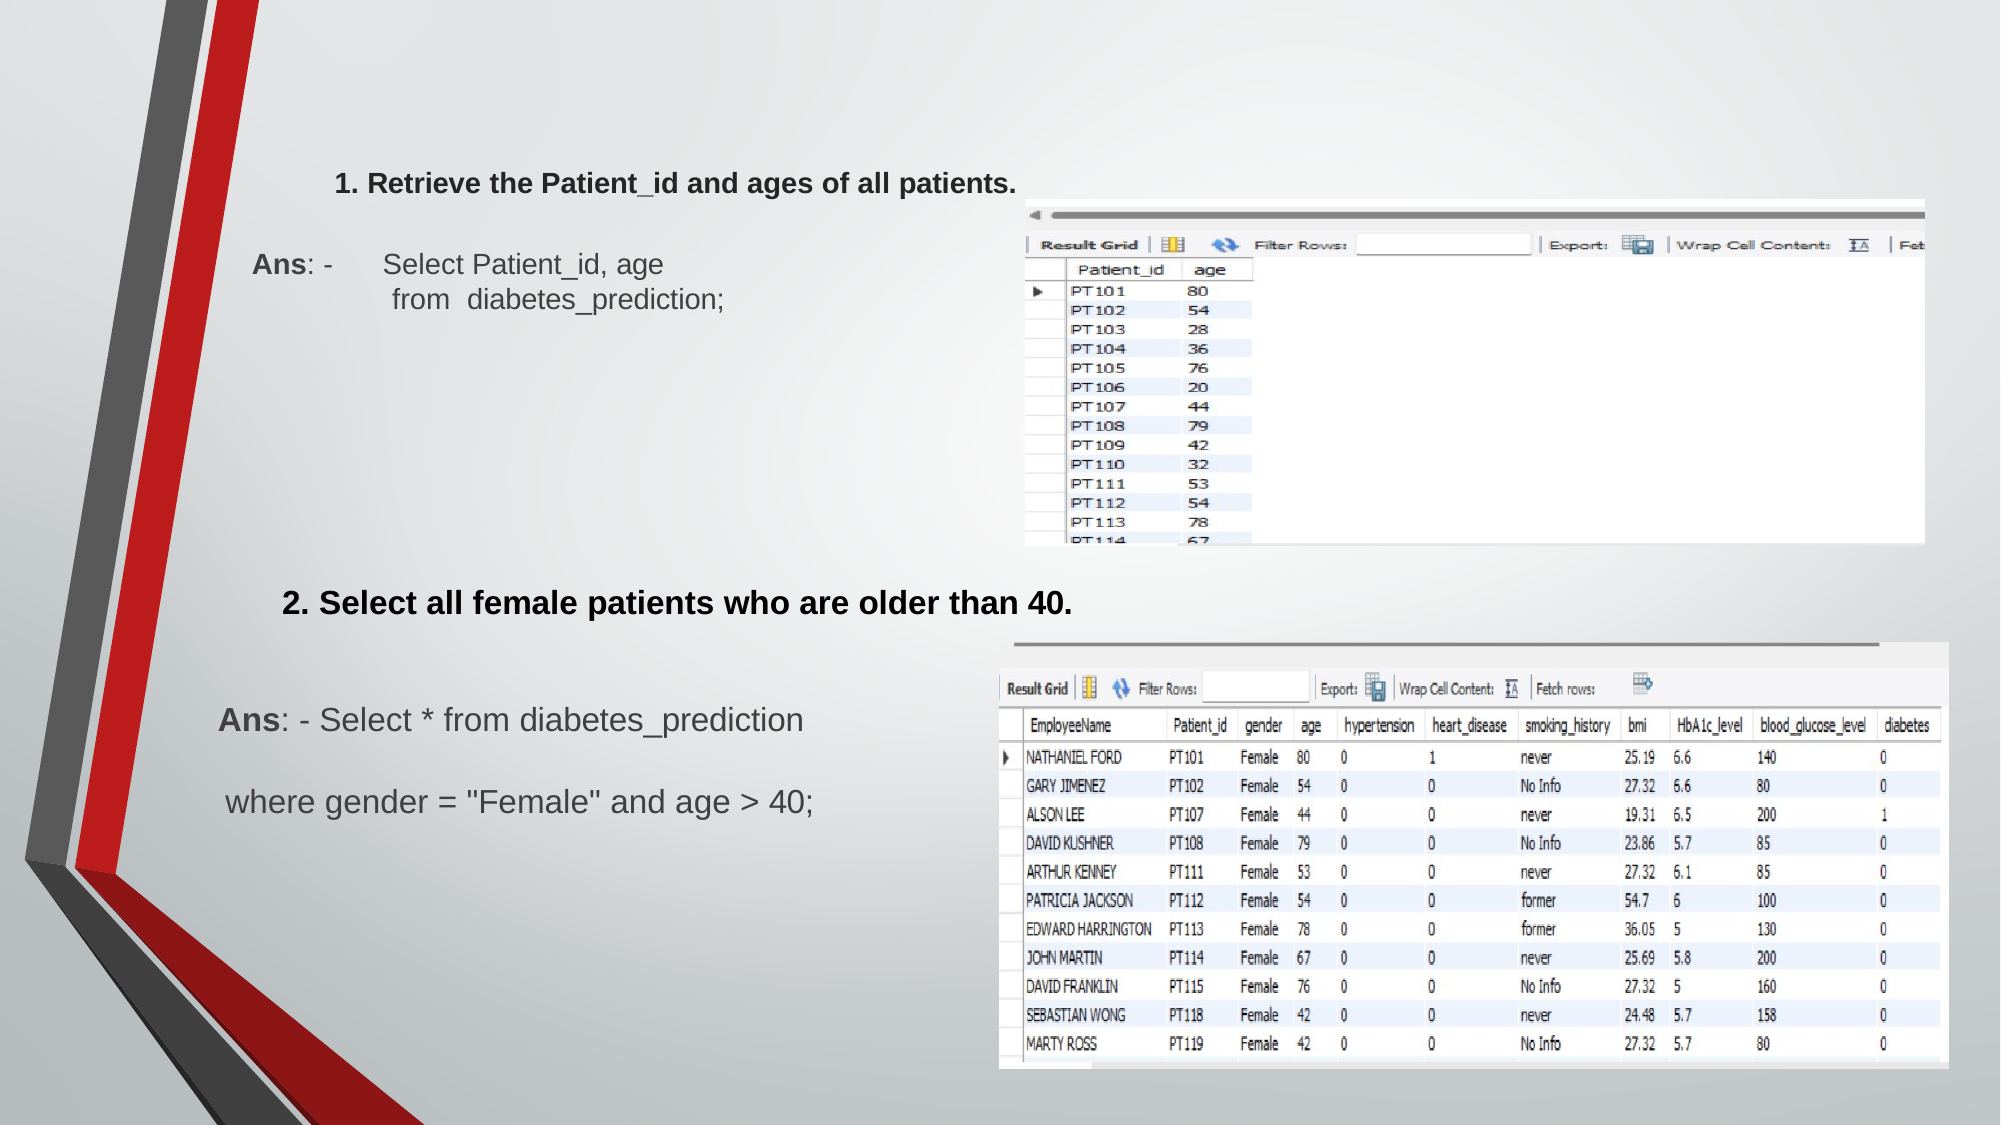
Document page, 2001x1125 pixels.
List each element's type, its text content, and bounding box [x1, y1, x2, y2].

text_box 1. Retrieve the Patient_id and ages of all patients. Ans: - Select Patient_id, age from diabetes_prediction; [249, 161, 1088, 316]
picture [999, 642, 1949, 1069]
picture [1024, 199, 1926, 546]
text_box 2. Select all female patients who are older than 40. Ans: - Select * from diabetes_prediction where gender = "Female" and age > 40; [215, 578, 1116, 821]
